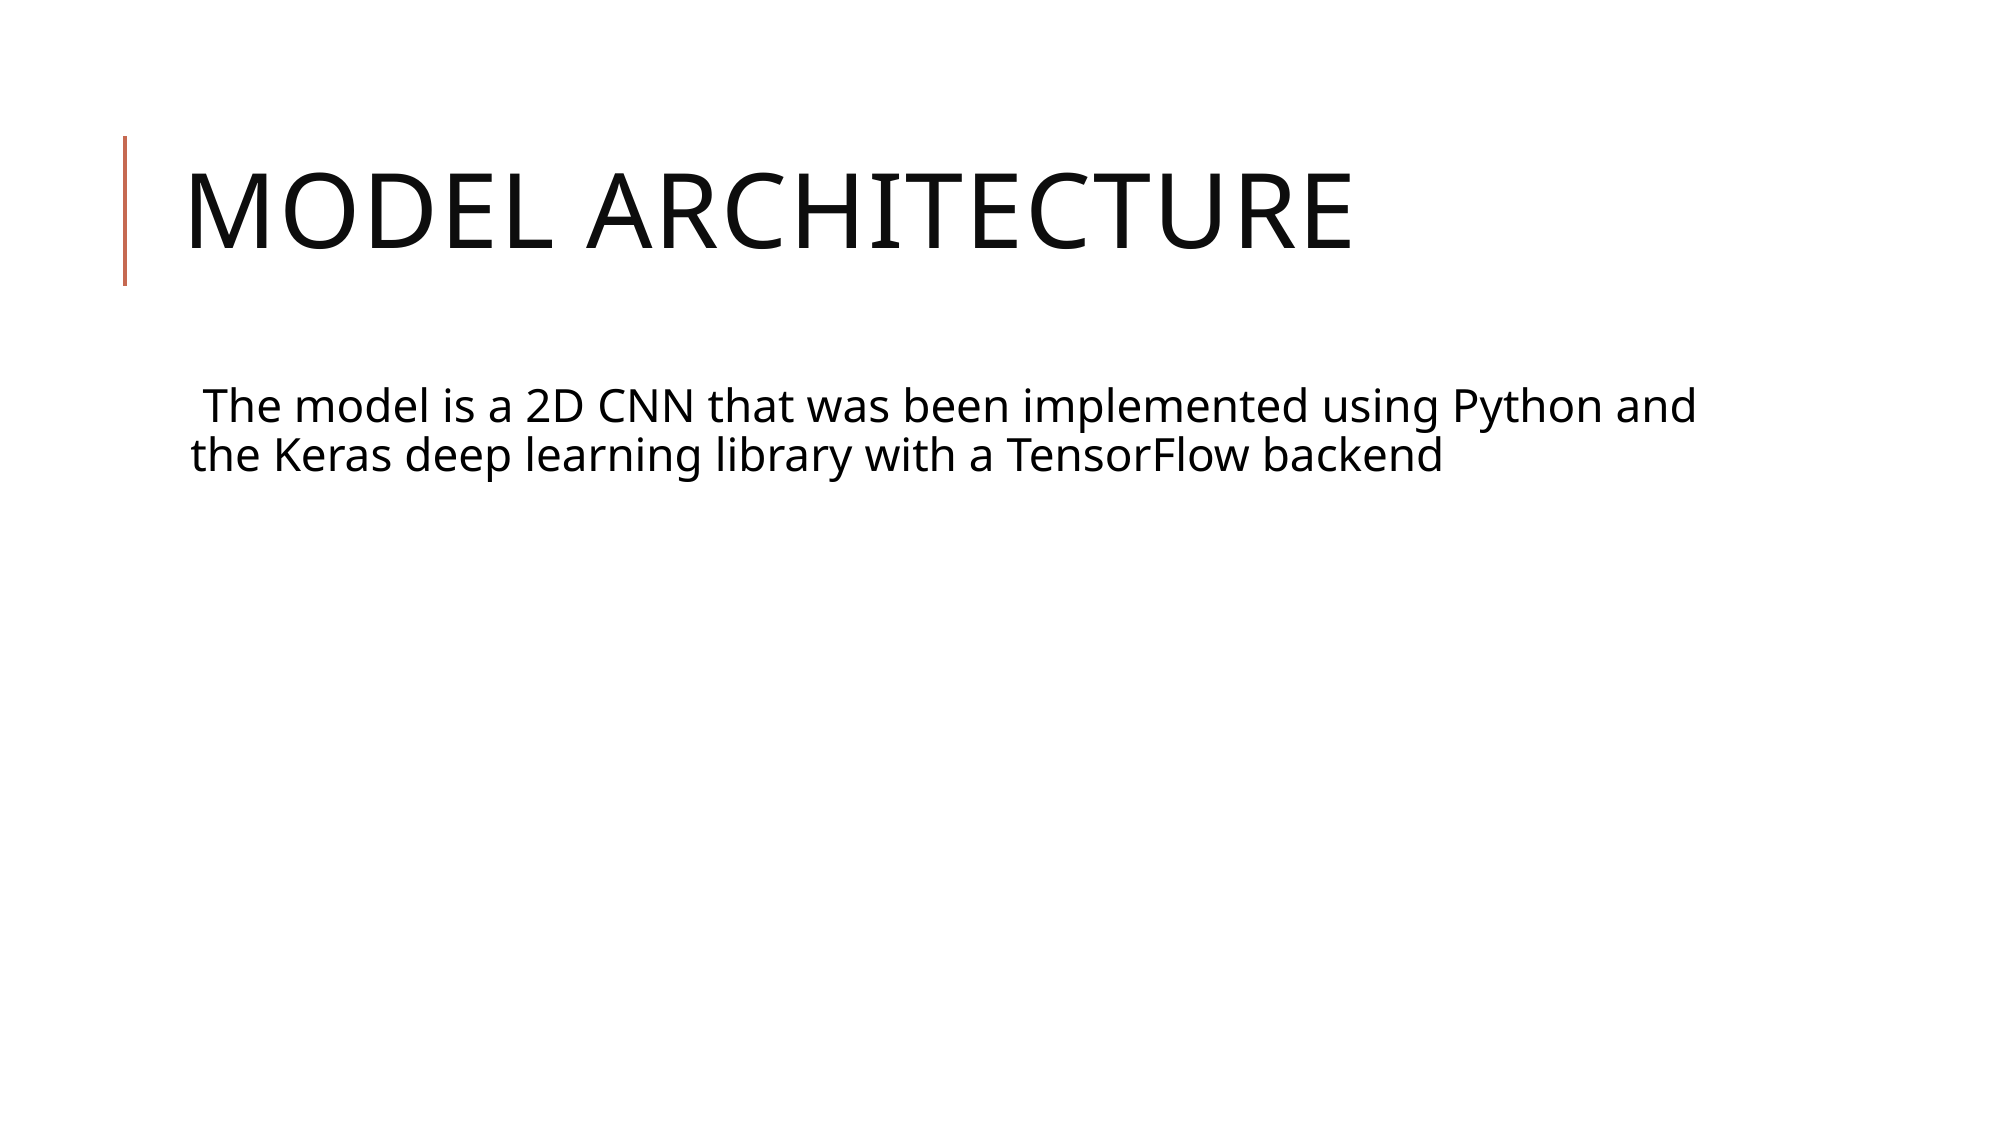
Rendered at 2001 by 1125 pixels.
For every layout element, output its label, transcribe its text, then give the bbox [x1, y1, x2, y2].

list The model is a 2D CNN that was been implemented using Python and the Keras deep learning library with a TensorFlow backend [168, 375, 1763, 1035]
title MODEL ARCHITECTURE [168, 96, 1763, 342]
